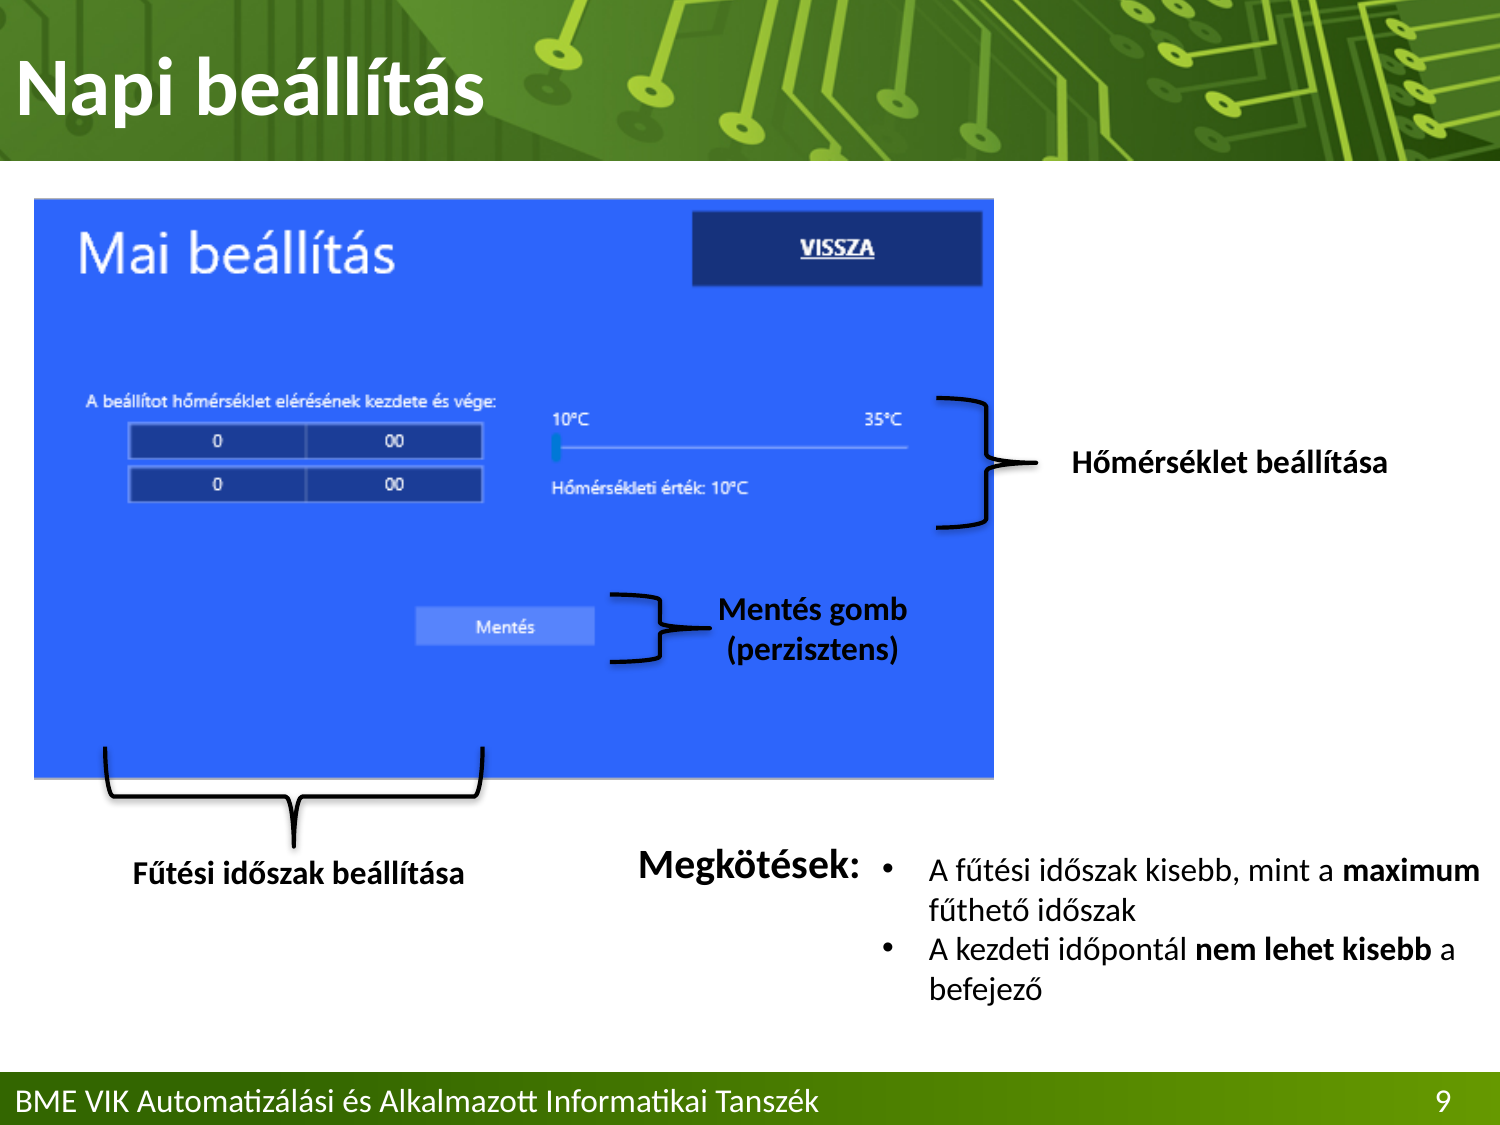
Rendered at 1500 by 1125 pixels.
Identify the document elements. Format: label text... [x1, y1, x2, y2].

title Napi beállítás [0, 19, 1187, 145]
text_box 9 [1116, 1079, 1467, 1118]
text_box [935, 397, 1426, 528]
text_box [554, 829, 1500, 1018]
text_box BME VIK Automatizálási és Alkalmazott Informatikai Tanszék [0, 1069, 1353, 1125]
text_box [1353, 1071, 1500, 1125]
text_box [104, 746, 494, 900]
picture [34, 198, 995, 780]
picture [0, 0, 1500, 161]
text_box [609, 579, 950, 677]
